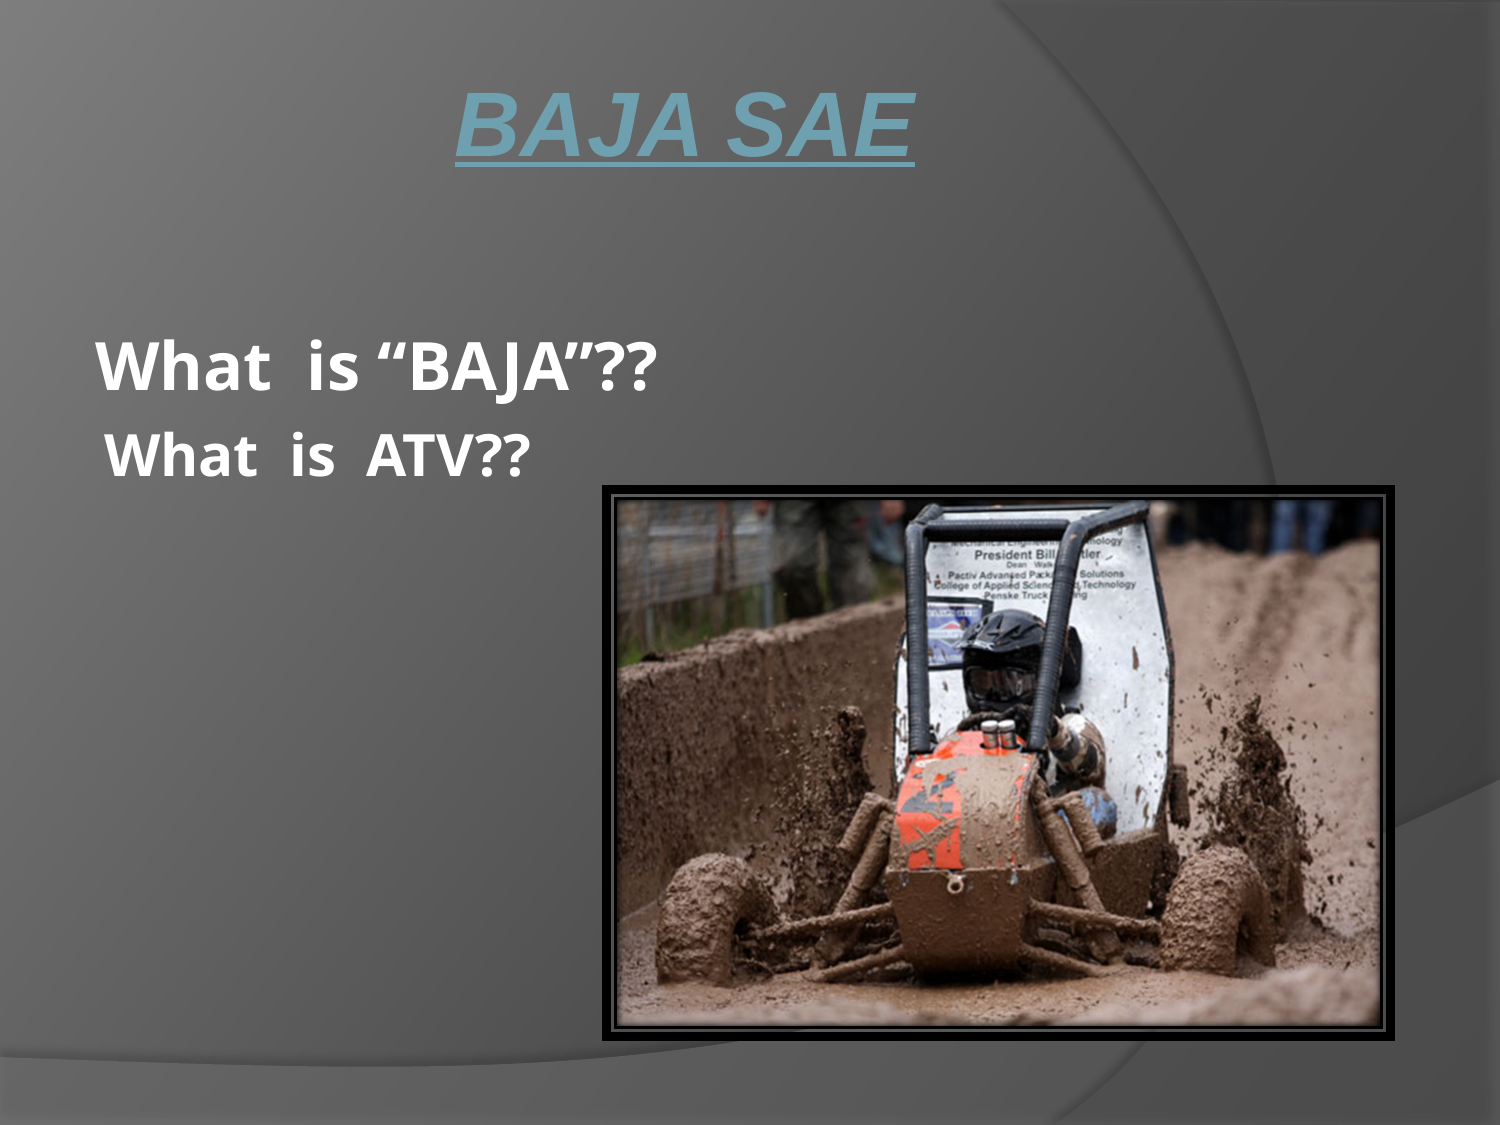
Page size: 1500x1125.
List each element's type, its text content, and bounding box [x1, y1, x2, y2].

picture [602, 485, 1395, 1041]
title What is “BAJA”?? What is ATV?? [62, 287, 1126, 665]
subtitle BAJA SAE [150, 0, 1213, 175]
